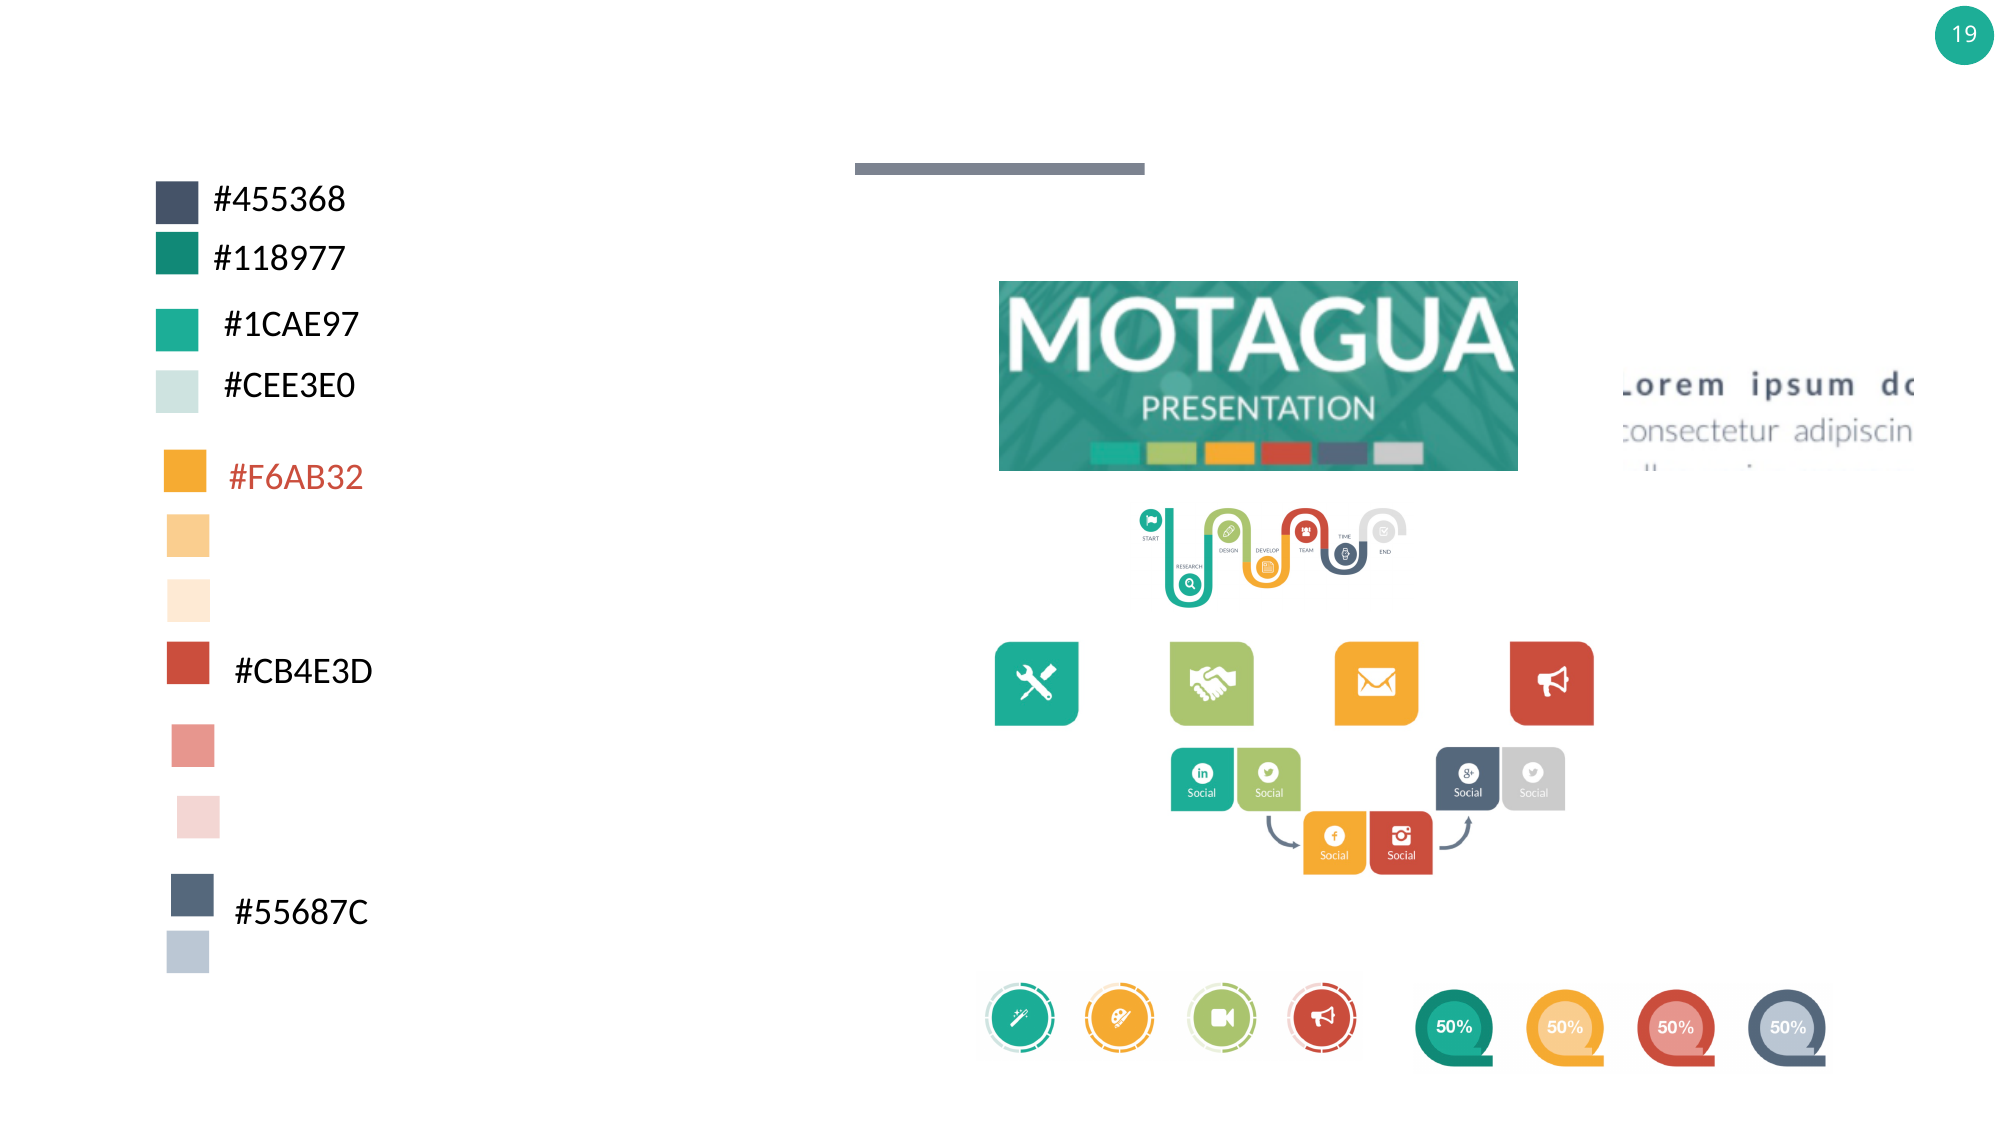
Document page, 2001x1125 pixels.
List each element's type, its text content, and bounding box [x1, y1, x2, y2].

text_box [155, 369, 199, 414]
text_box [155, 308, 199, 353]
text_box #1CAE97 [209, 292, 999, 352]
picture [1413, 983, 1833, 1074]
text_box [176, 795, 221, 839]
text_box #CB4E3D [219, 638, 976, 699]
text_box [166, 640, 210, 685]
picture [1623, 292, 1914, 471]
text_box #455368 [198, 166, 1199, 227]
text_box #F6AB32 [213, 444, 1214, 505]
picture [976, 625, 1604, 880]
text_box #CEE3E0 [209, 353, 999, 413]
text_box [163, 449, 207, 493]
text_box [170, 873, 215, 917]
text_box [155, 180, 198, 225]
picture [976, 971, 1363, 1061]
text_box [171, 723, 215, 768]
text_box [155, 231, 198, 276]
text_box [166, 930, 210, 974]
text_box [166, 578, 211, 623]
picture [1130, 502, 1414, 612]
text_box #118977 [198, 227, 483, 285]
text_box #55687C [219, 879, 1220, 940]
picture [999, 281, 1518, 471]
text_box [166, 513, 210, 558]
